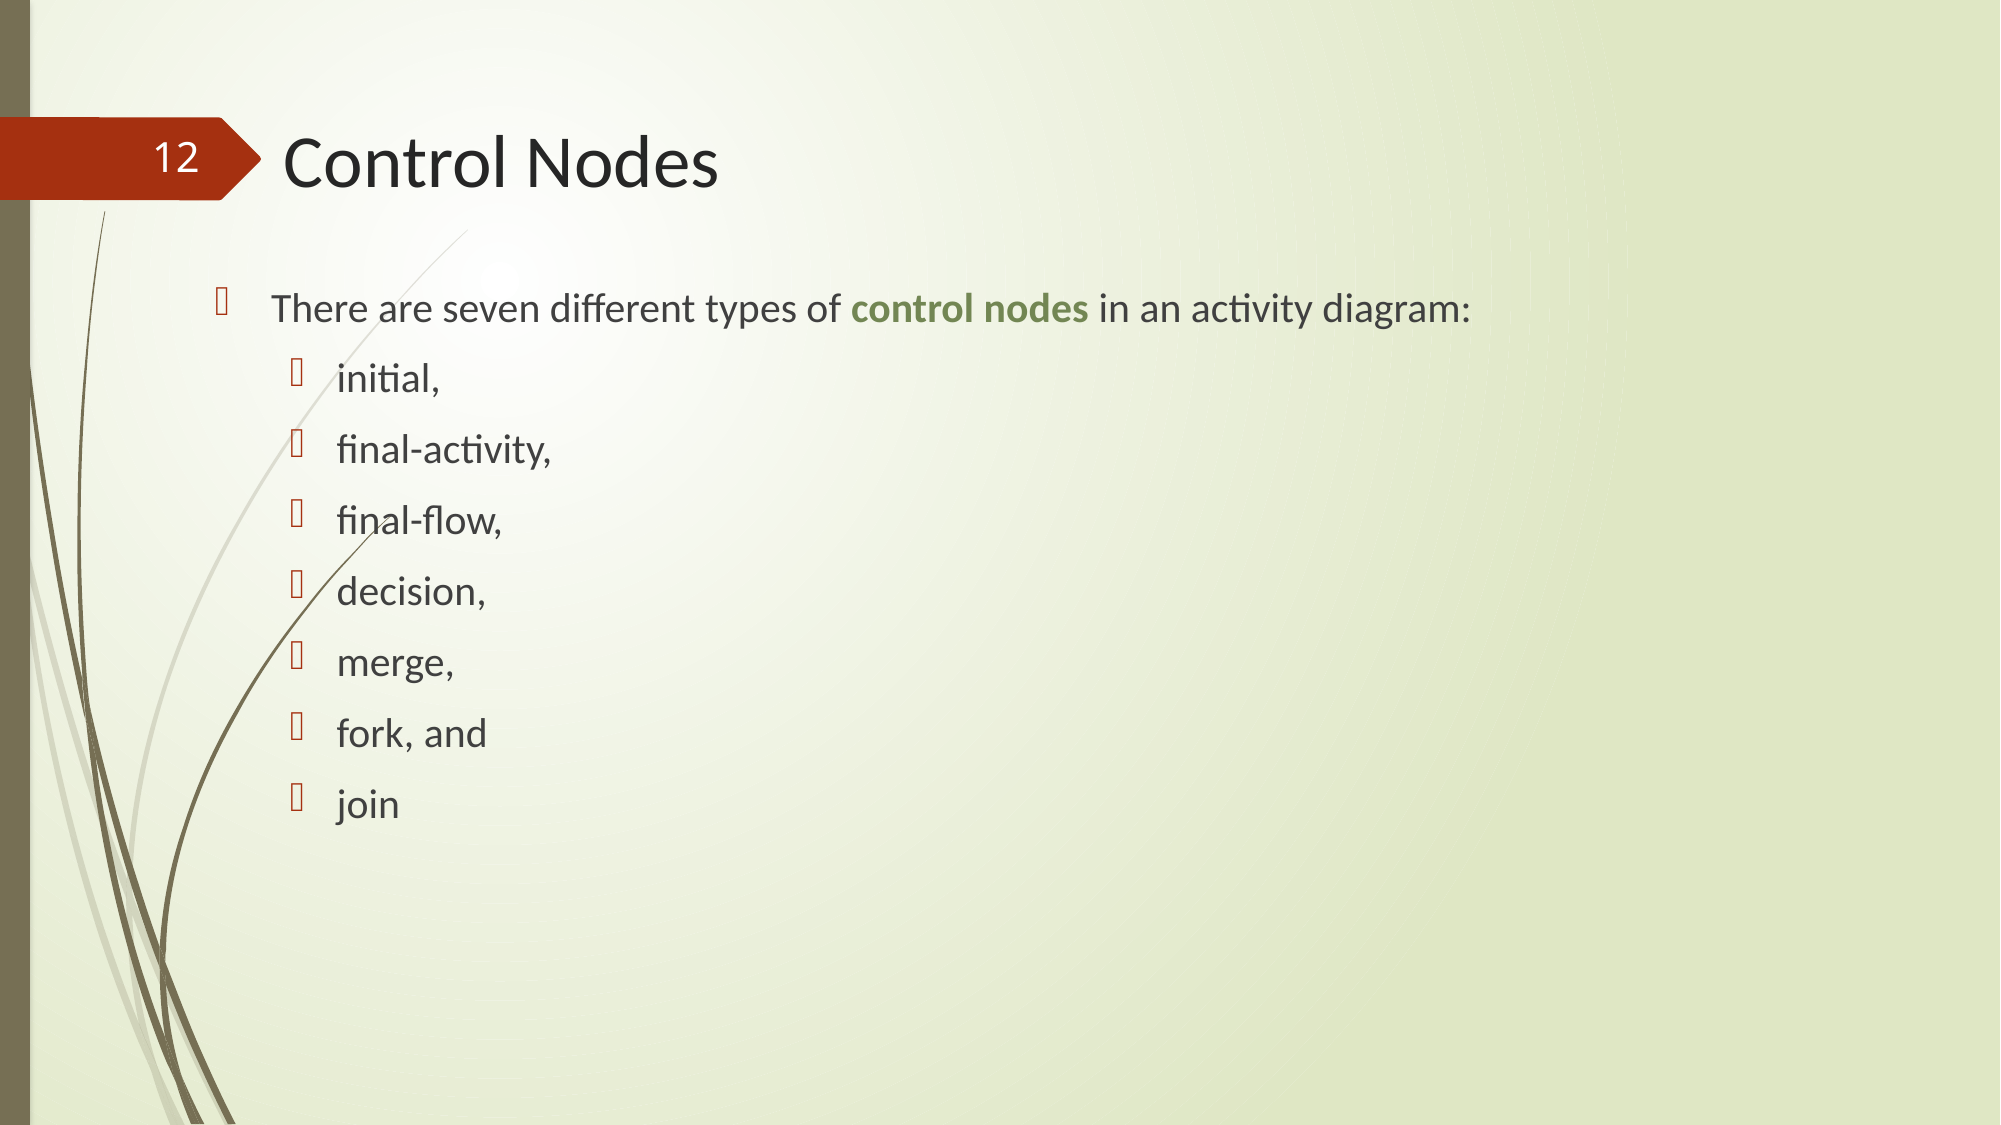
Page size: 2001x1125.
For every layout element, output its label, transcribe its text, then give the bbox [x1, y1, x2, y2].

slide_number 12 [87, 129, 216, 190]
title Control Nodes [269, 104, 1953, 232]
list There are seven different types of control nodes in an activity diagram: initial, final-activity, final-flow, decision, merge, fork, and join [199, 272, 1953, 964]
